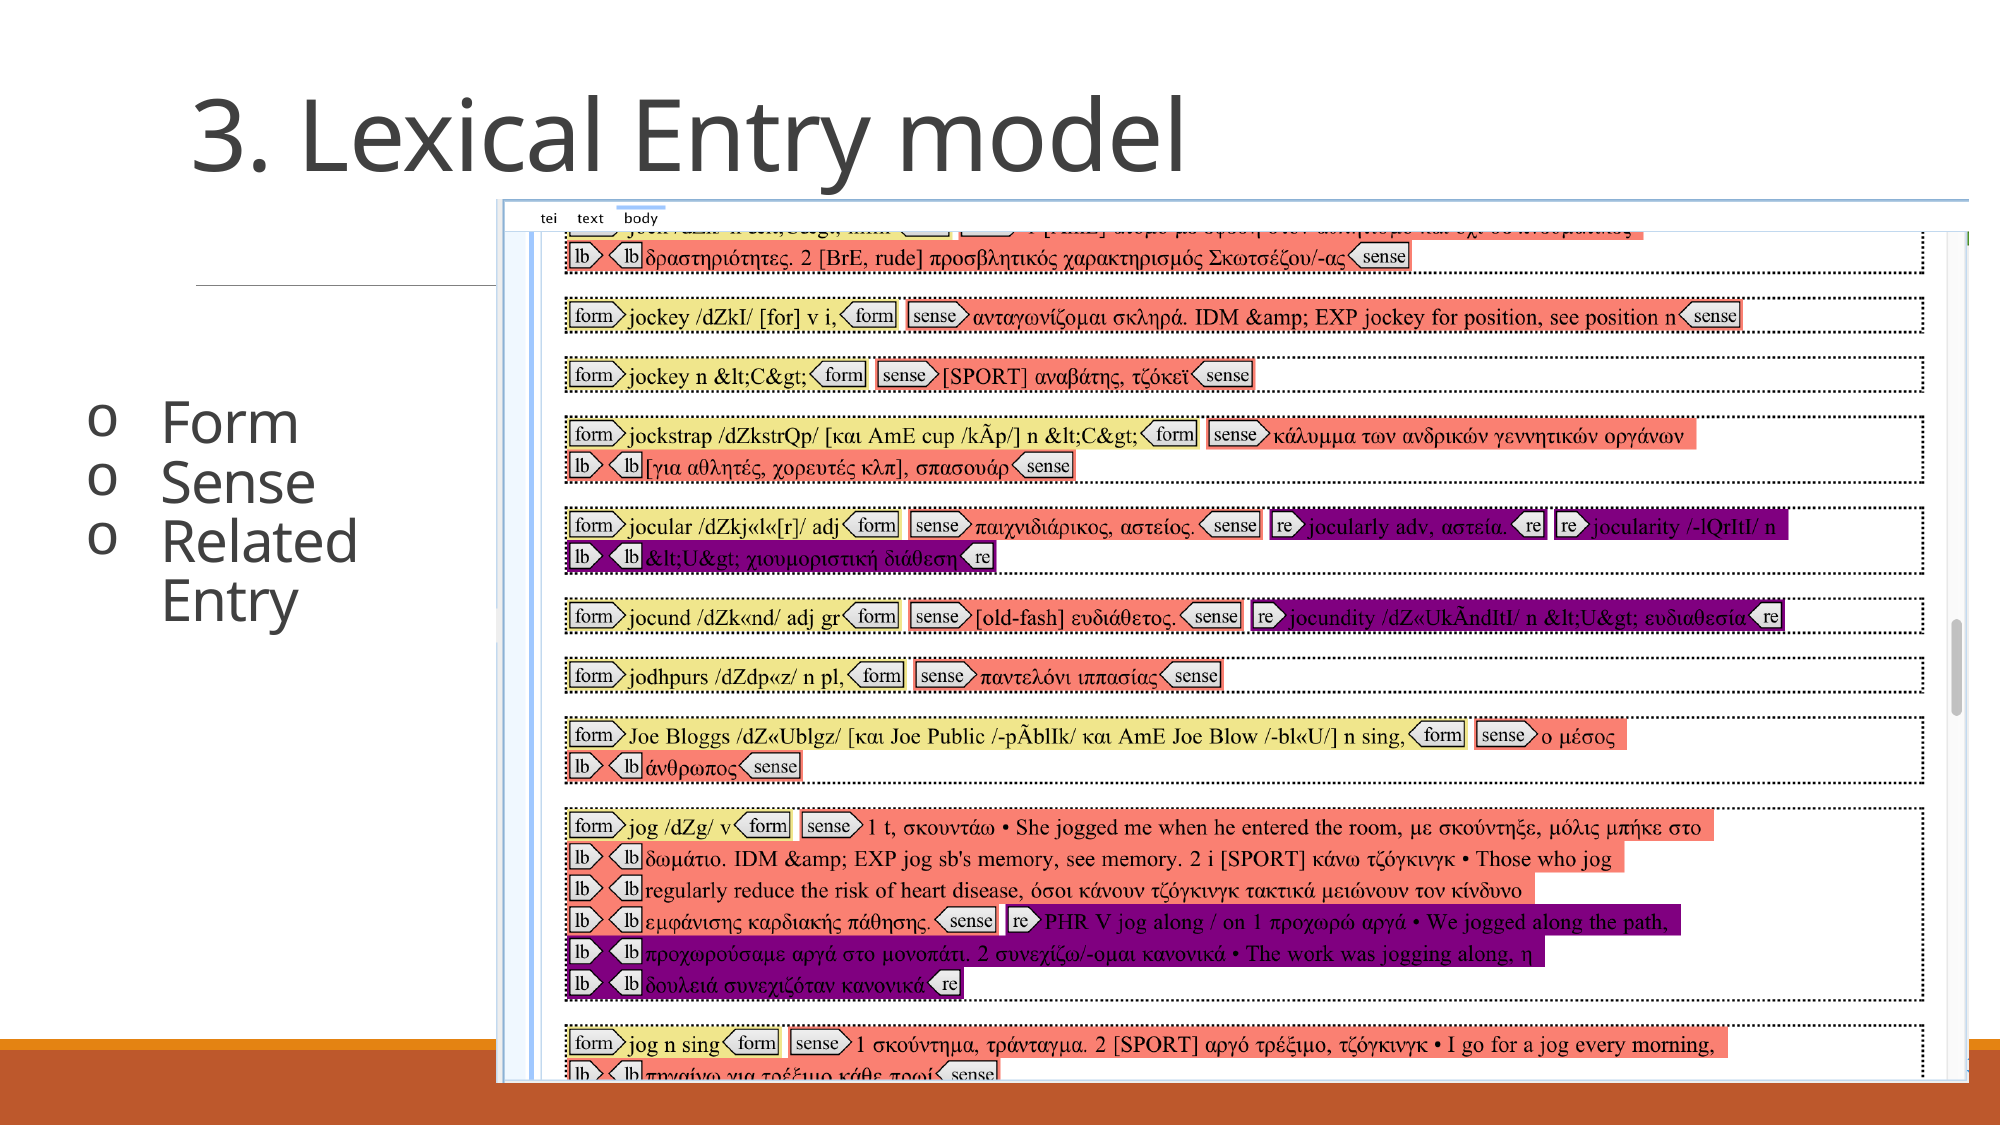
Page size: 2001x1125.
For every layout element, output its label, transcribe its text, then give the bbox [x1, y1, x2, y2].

text_box Form Sense Related Entry [70, 324, 494, 642]
title 3. Lexical Entry model [175, 36, 1826, 200]
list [496, 198, 1969, 1084]
